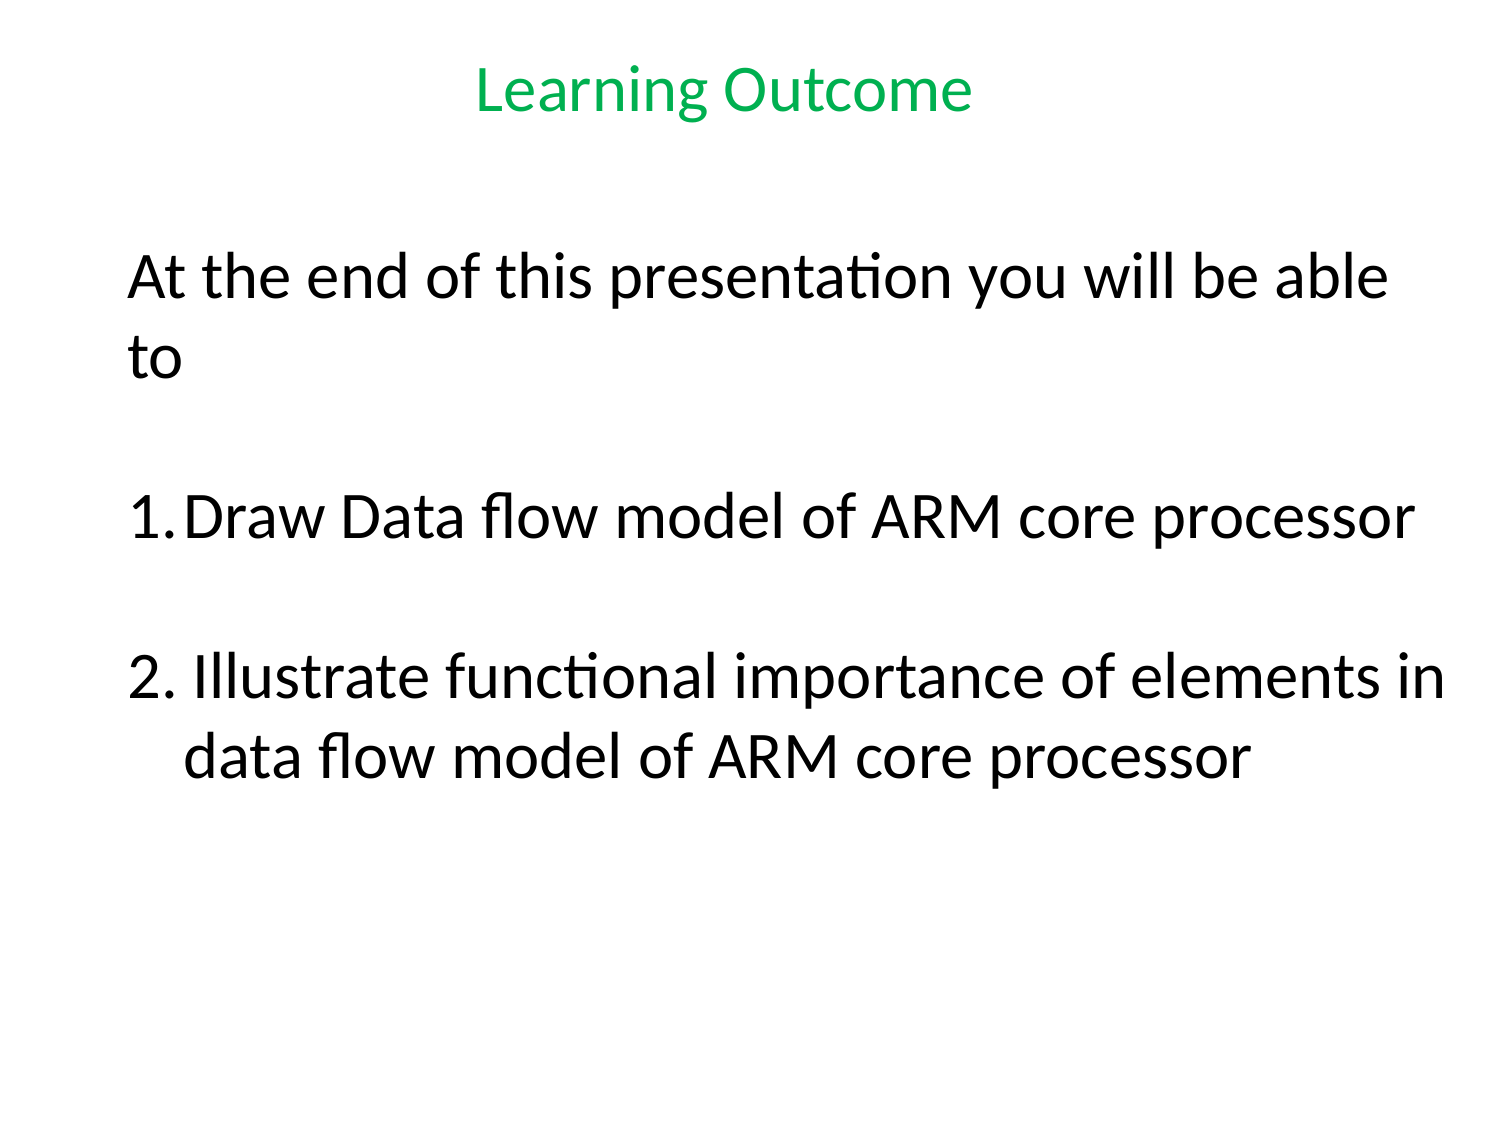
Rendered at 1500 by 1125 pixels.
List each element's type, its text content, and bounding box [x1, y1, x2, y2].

text_box Learning Outcome [274, 37, 1175, 133]
text_box At the end of this presentation you will be able to Draw Data flow model of ARM core processor 2. Illustrate functional importance of elements in data flow model of ARM core processor [112, 224, 1475, 800]
